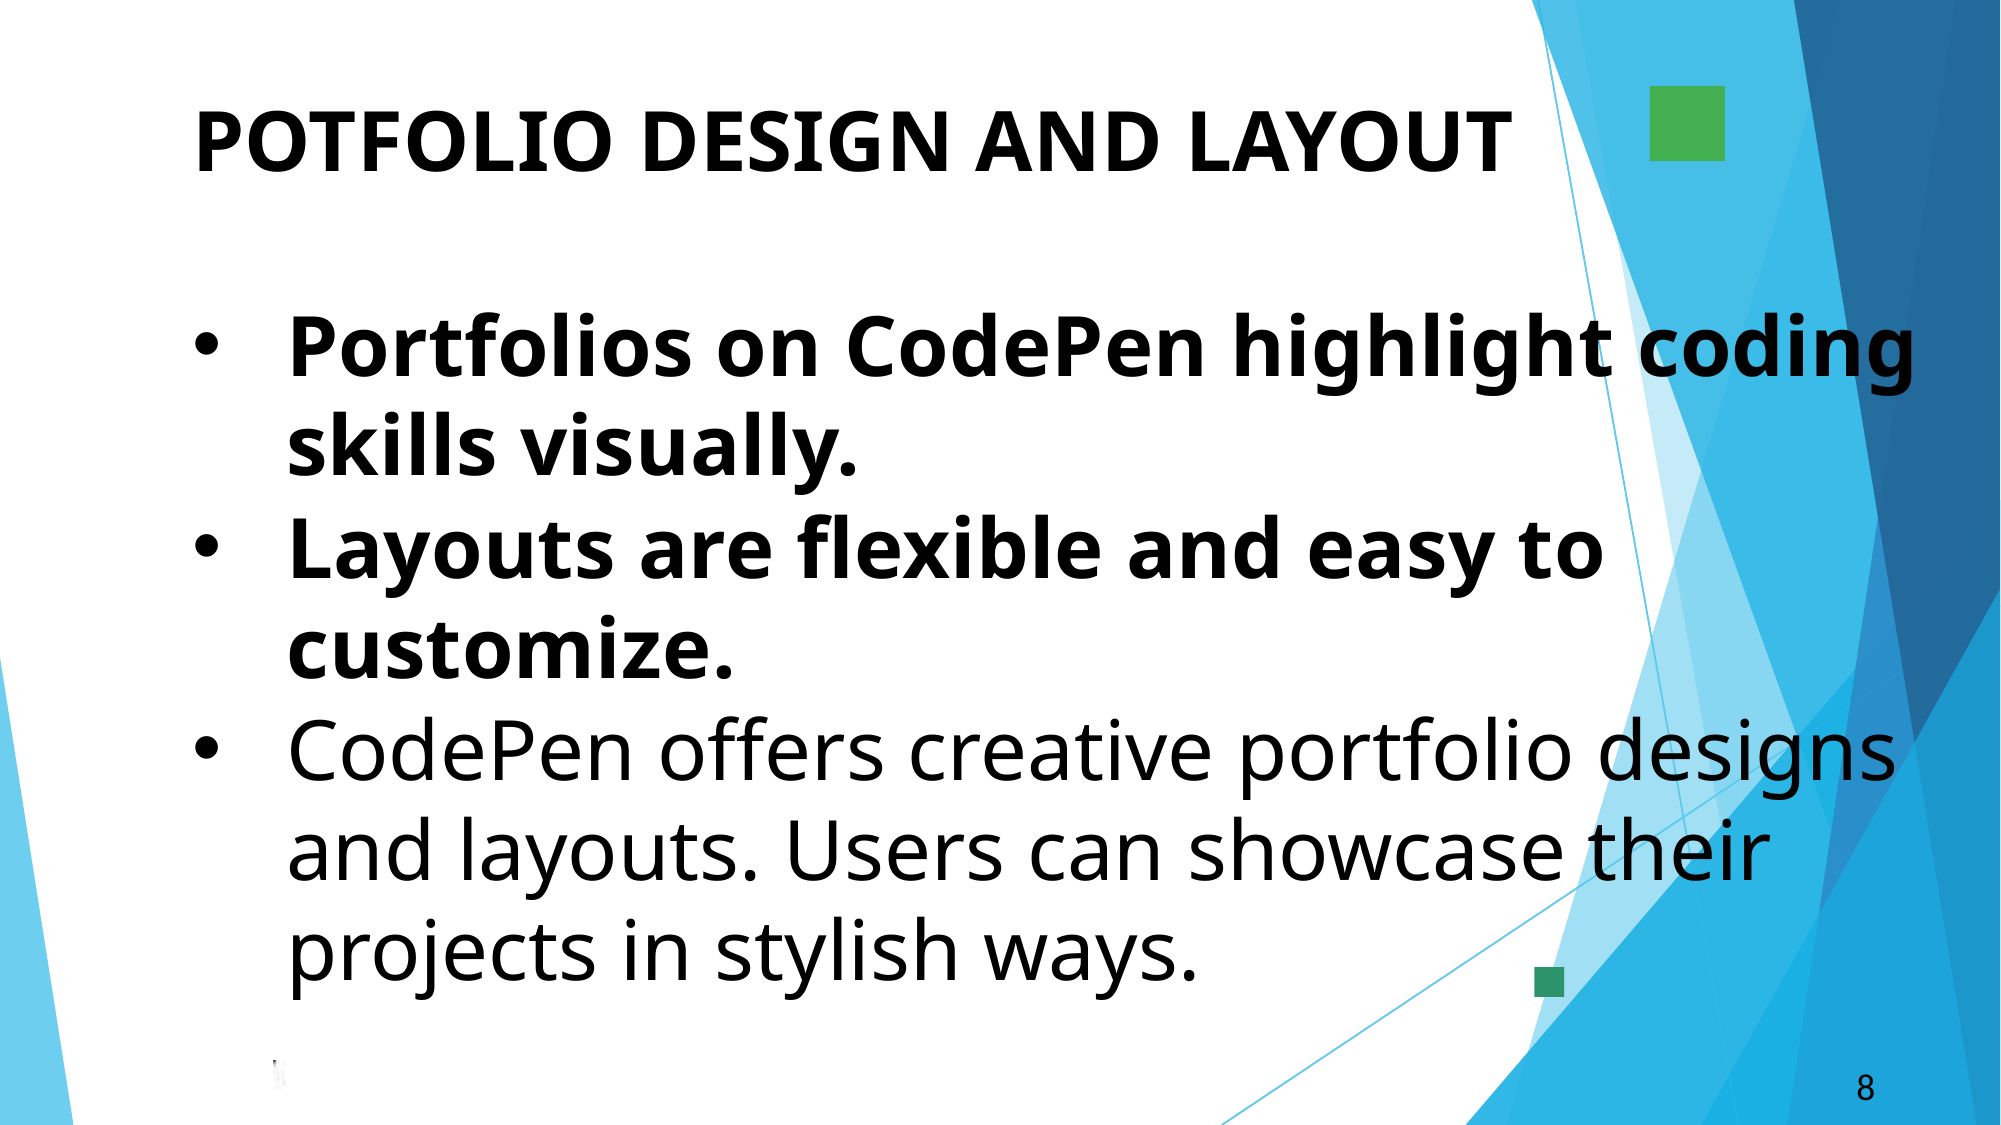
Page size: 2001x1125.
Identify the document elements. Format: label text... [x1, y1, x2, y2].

text_box [1649, 86, 1725, 162]
text_box POTFOLIO DESIGN AND LAYOUT Portfolios on CodePen highlight coding skills visually. Layouts are flexible and easy to customize. CodePen offers creative portfolio designs and layouts. Users can showcase their projects in stylish ways. [190, 86, 1928, 997]
picture [273, 1060, 286, 1091]
text_box 8 [1849, 1061, 1888, 1108]
